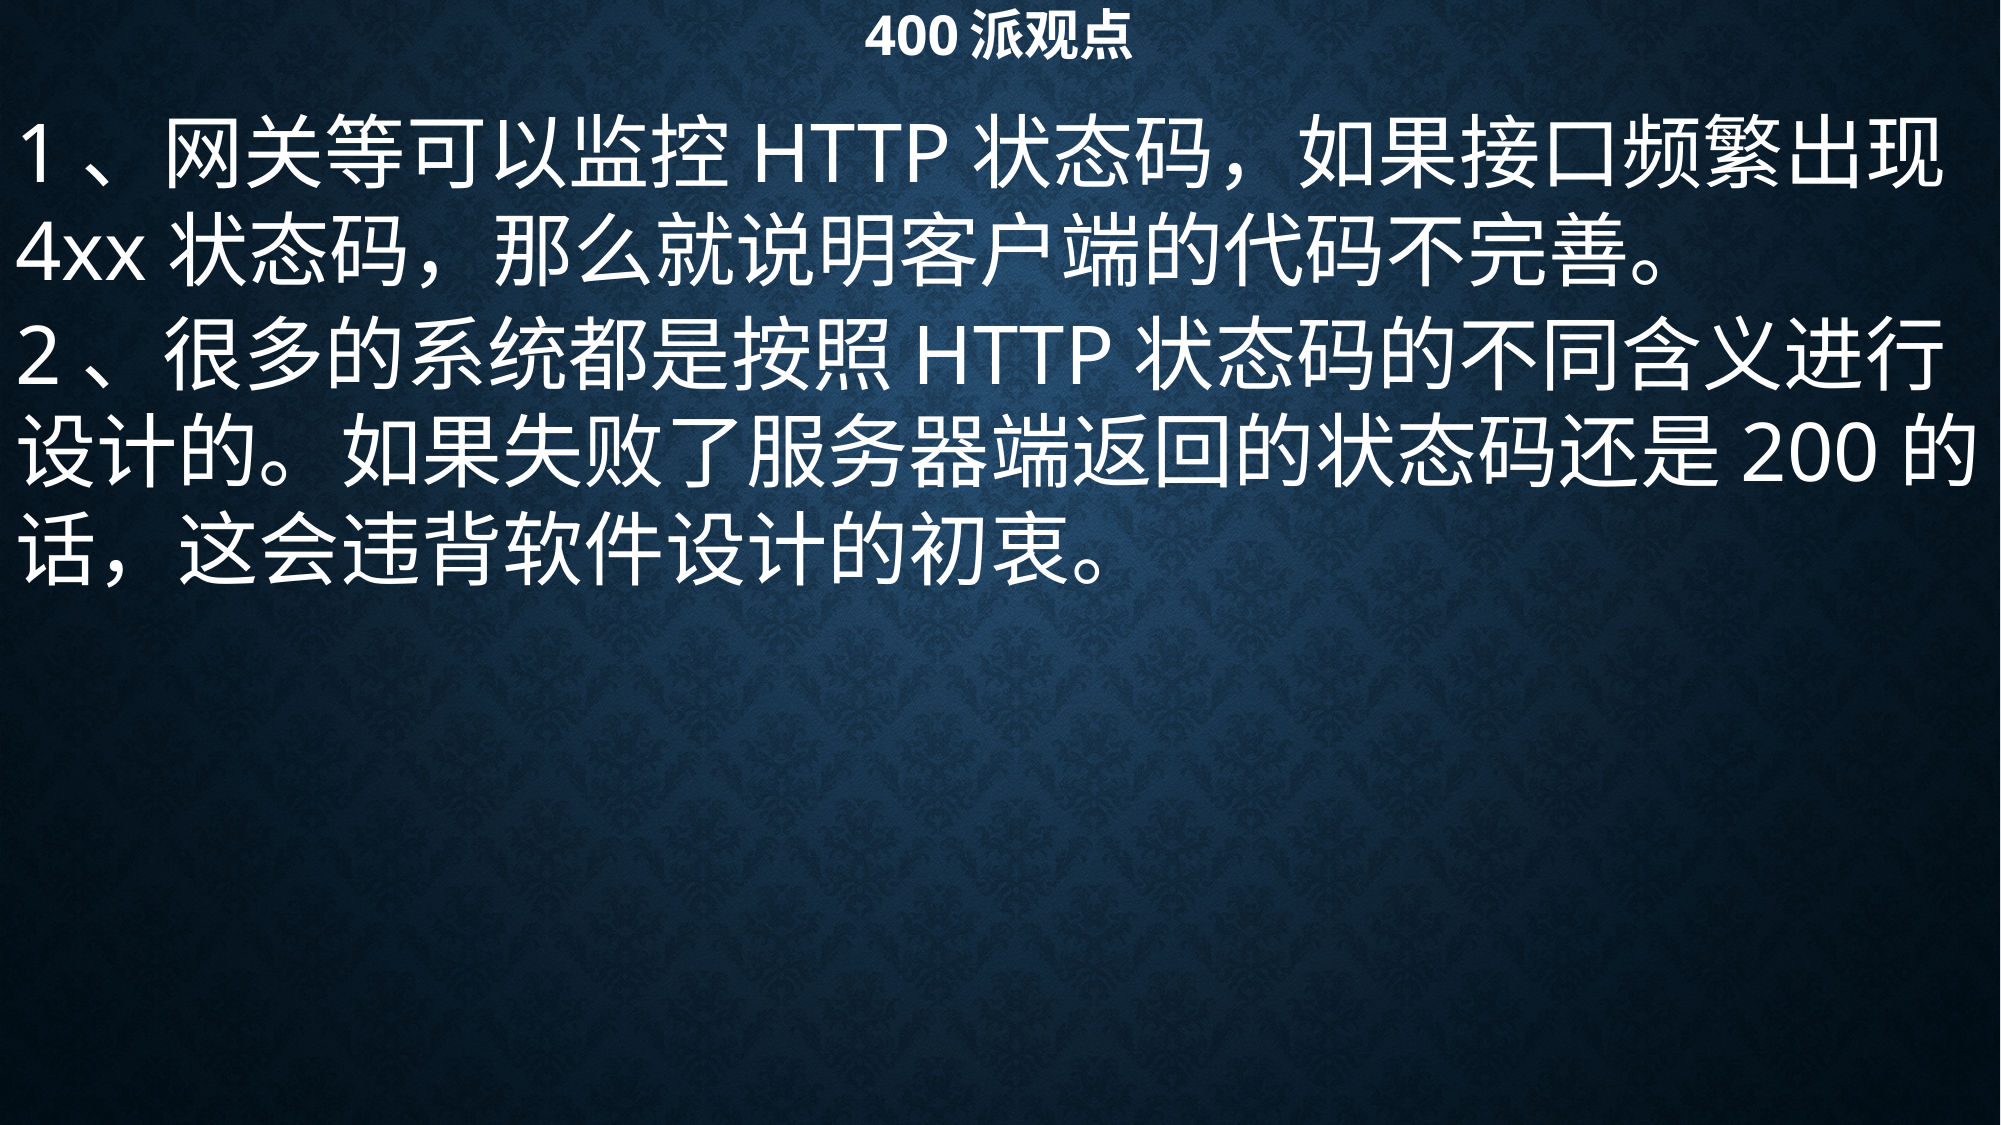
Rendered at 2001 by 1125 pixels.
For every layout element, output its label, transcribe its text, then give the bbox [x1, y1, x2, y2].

list 1、网关等可以监控HTTP状态码，如果接口频繁出现4xx状态码，那么就说明客户端的代码不完善。 2、很多的系统都是按照HTTP状态码的不同含义进行设计的。如果失败了服务器端返回的状态码还是200的话，这会违背软件设计的初衷。 [0, 94, 2000, 1109]
title 400派观点 [150, 0, 1850, 75]
